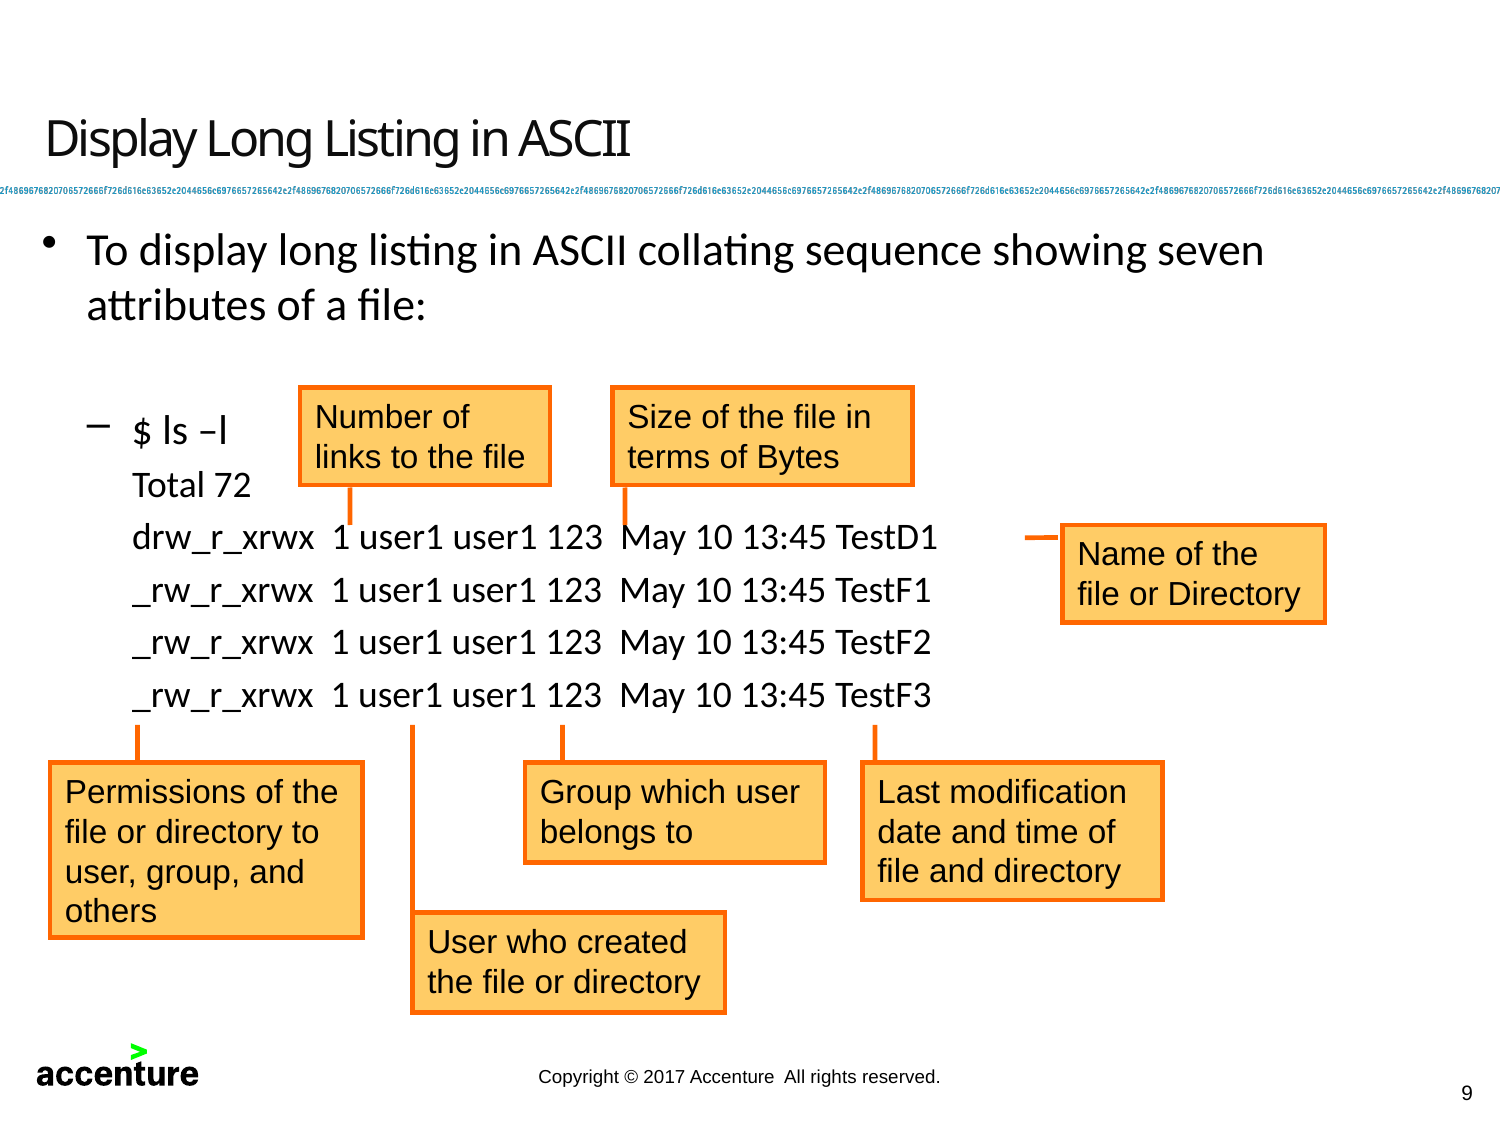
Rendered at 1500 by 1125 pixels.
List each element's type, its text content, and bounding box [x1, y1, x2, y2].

list To display long listing in ASCII collating sequence showing seven attributes of a file: $ ls –l Total 72 drw_r_xrwx 1 user1 user1 123 May 10 13:45 TestD1 _rw_r_xrwx 1 user1 user1 123 May 10 13:45 TestF1 _rw_r_xrwx 1 user1 user1 123 May 10 13:45 TestF2 _rw_r_xrwx 1 user1 user1 123 May 10 13:45 TestF3 [26, 212, 1425, 1000]
text_box 9 [1137, 1046, 1488, 1125]
picture [0, 186, 1500, 194]
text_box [49, 387, 1325, 1013]
title Display Long Listing in ASCII [29, 24, 1367, 175]
